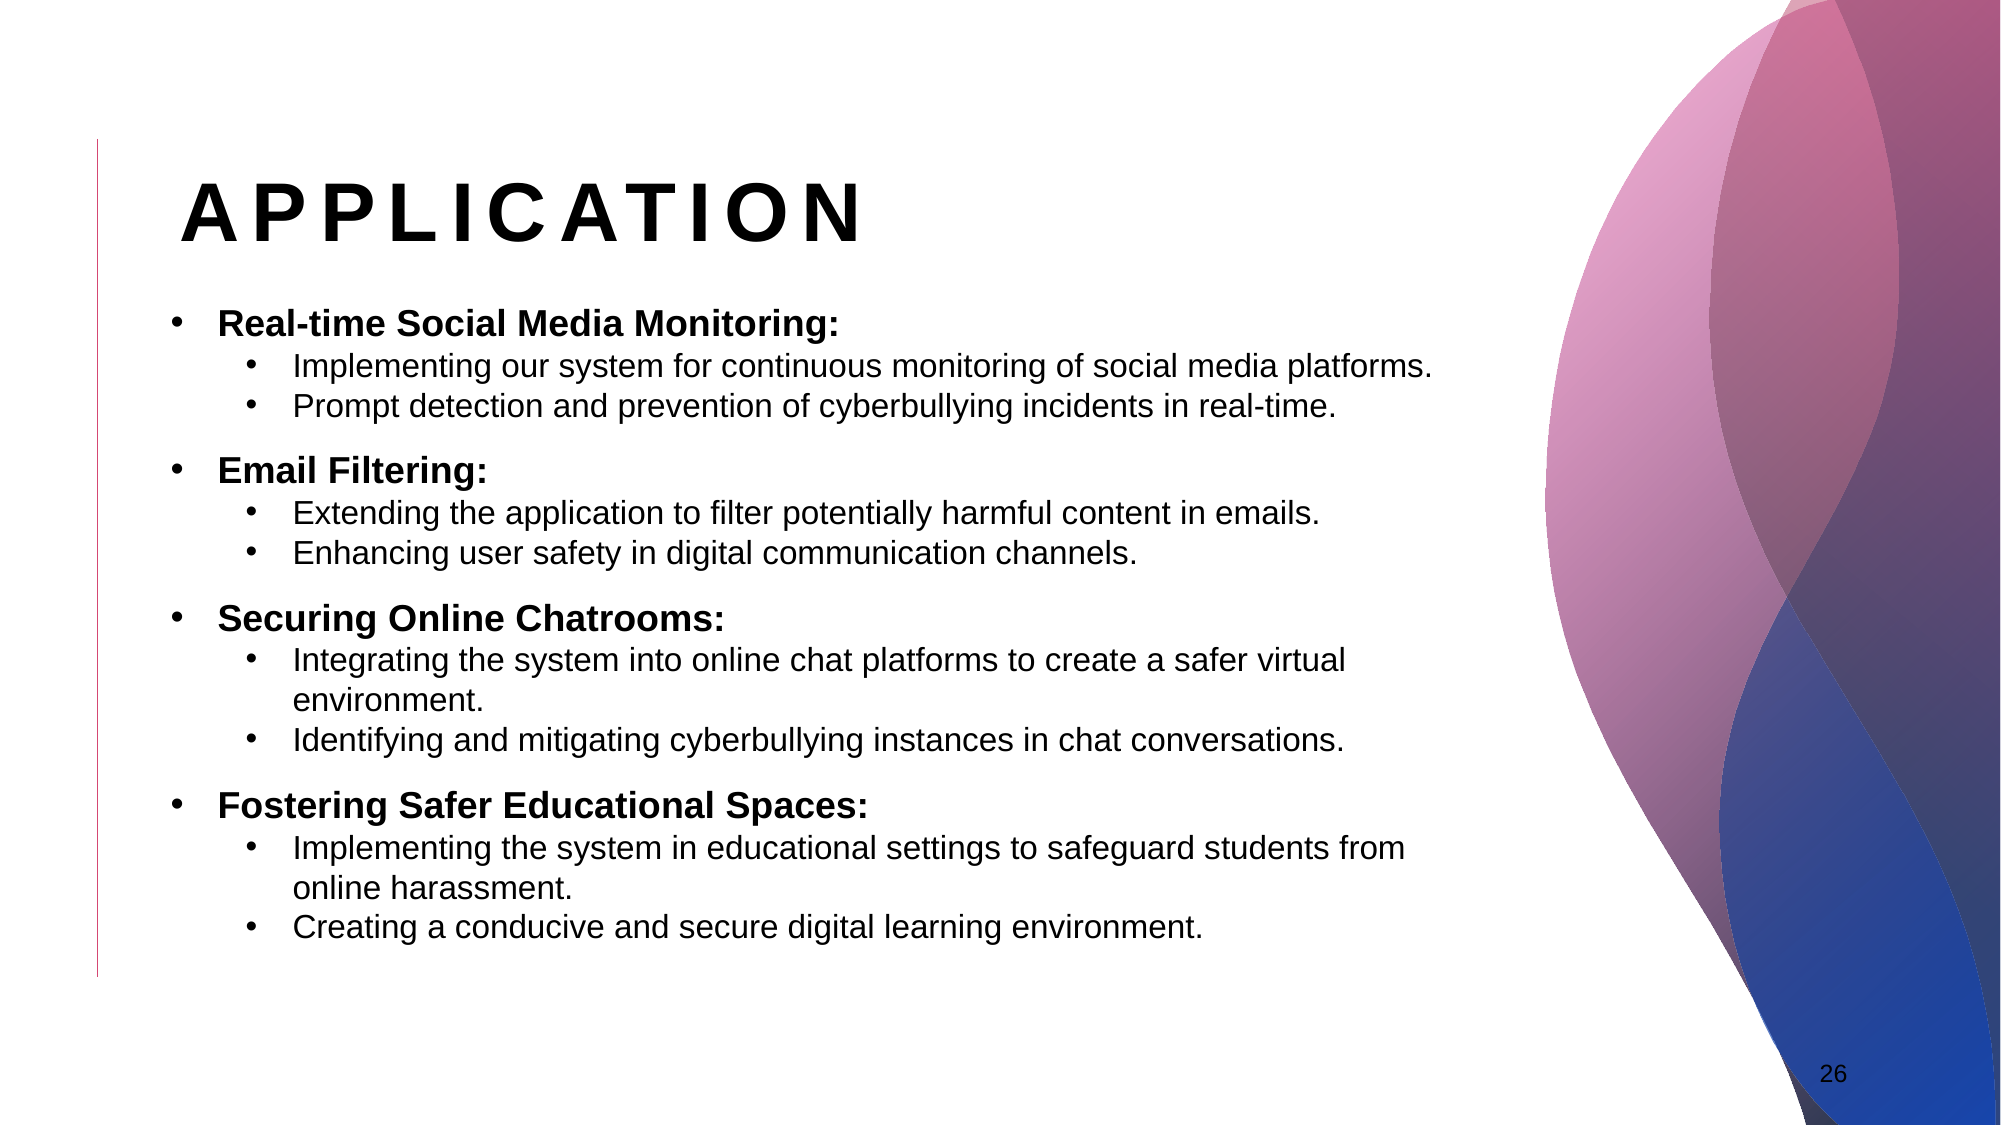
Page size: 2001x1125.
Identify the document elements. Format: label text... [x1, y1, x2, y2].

slide_number 26 [1412, 1042, 1863, 1103]
text_box Real-time Social Media Monitoring: Implementing our system for continuous monitoring of social media platforms. Prompt detection and prevention of cyberbullying incidents in real-time. Email Filtering: Extending the application to filter potentially harmful content in emails. Enhancing user safety in digital communication channels. Securing Online Chatrooms: Integrating the system into online chat platforms to create a safer virtual environment. Identifying and mitigating cyberbullying instances in chat conversations. Fostering Safer Educational Spaces: Implementing the system in educational settings to safeguard students from online harassment. Creating a conducive and secure digital learning environment. [155, 269, 1475, 1006]
text_box APPLICATION [164, 102, 1621, 267]
